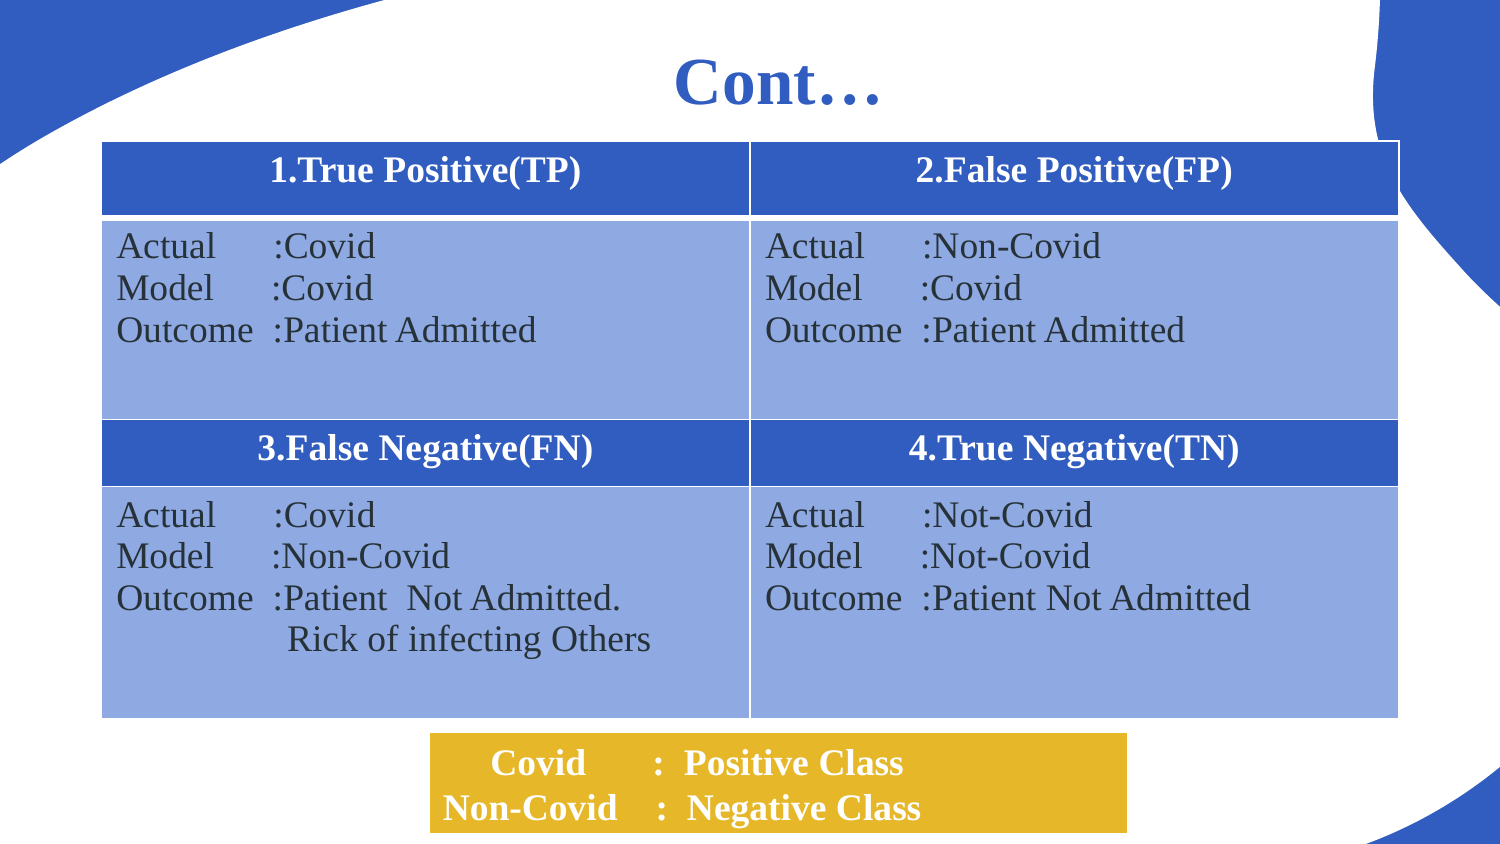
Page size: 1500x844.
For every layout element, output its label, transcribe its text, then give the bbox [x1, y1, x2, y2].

table_cell 3.False Negative(FN) [102, 420, 749, 486]
table_cell 4.True Negative(TN) [751, 420, 1398, 486]
table_header 2.False Positive(FP) [751, 142, 1398, 215]
table_header 1.True Positive(TP) [102, 142, 749, 215]
table_cell Actual :Covid Model :Covid Outcome :Patient Admitted [102, 221, 749, 419]
table_cell Actual :Not-Covid Model :Not-Covid Outcome :Patient Not Admitted [751, 487, 1398, 718]
table_cell Actual :Non-Covid Model :Covid Outcome :Patient Admitted [751, 221, 1398, 419]
text_box Covid : Positive Class Non-Covid : Negative Class [428, 730, 1130, 835]
text_box Cont… [95, 29, 1463, 126]
table_cell Actual :Covid Model :Non-Covid Outcome :Patient Not Admitted. Rick of infecting Others [102, 487, 749, 718]
